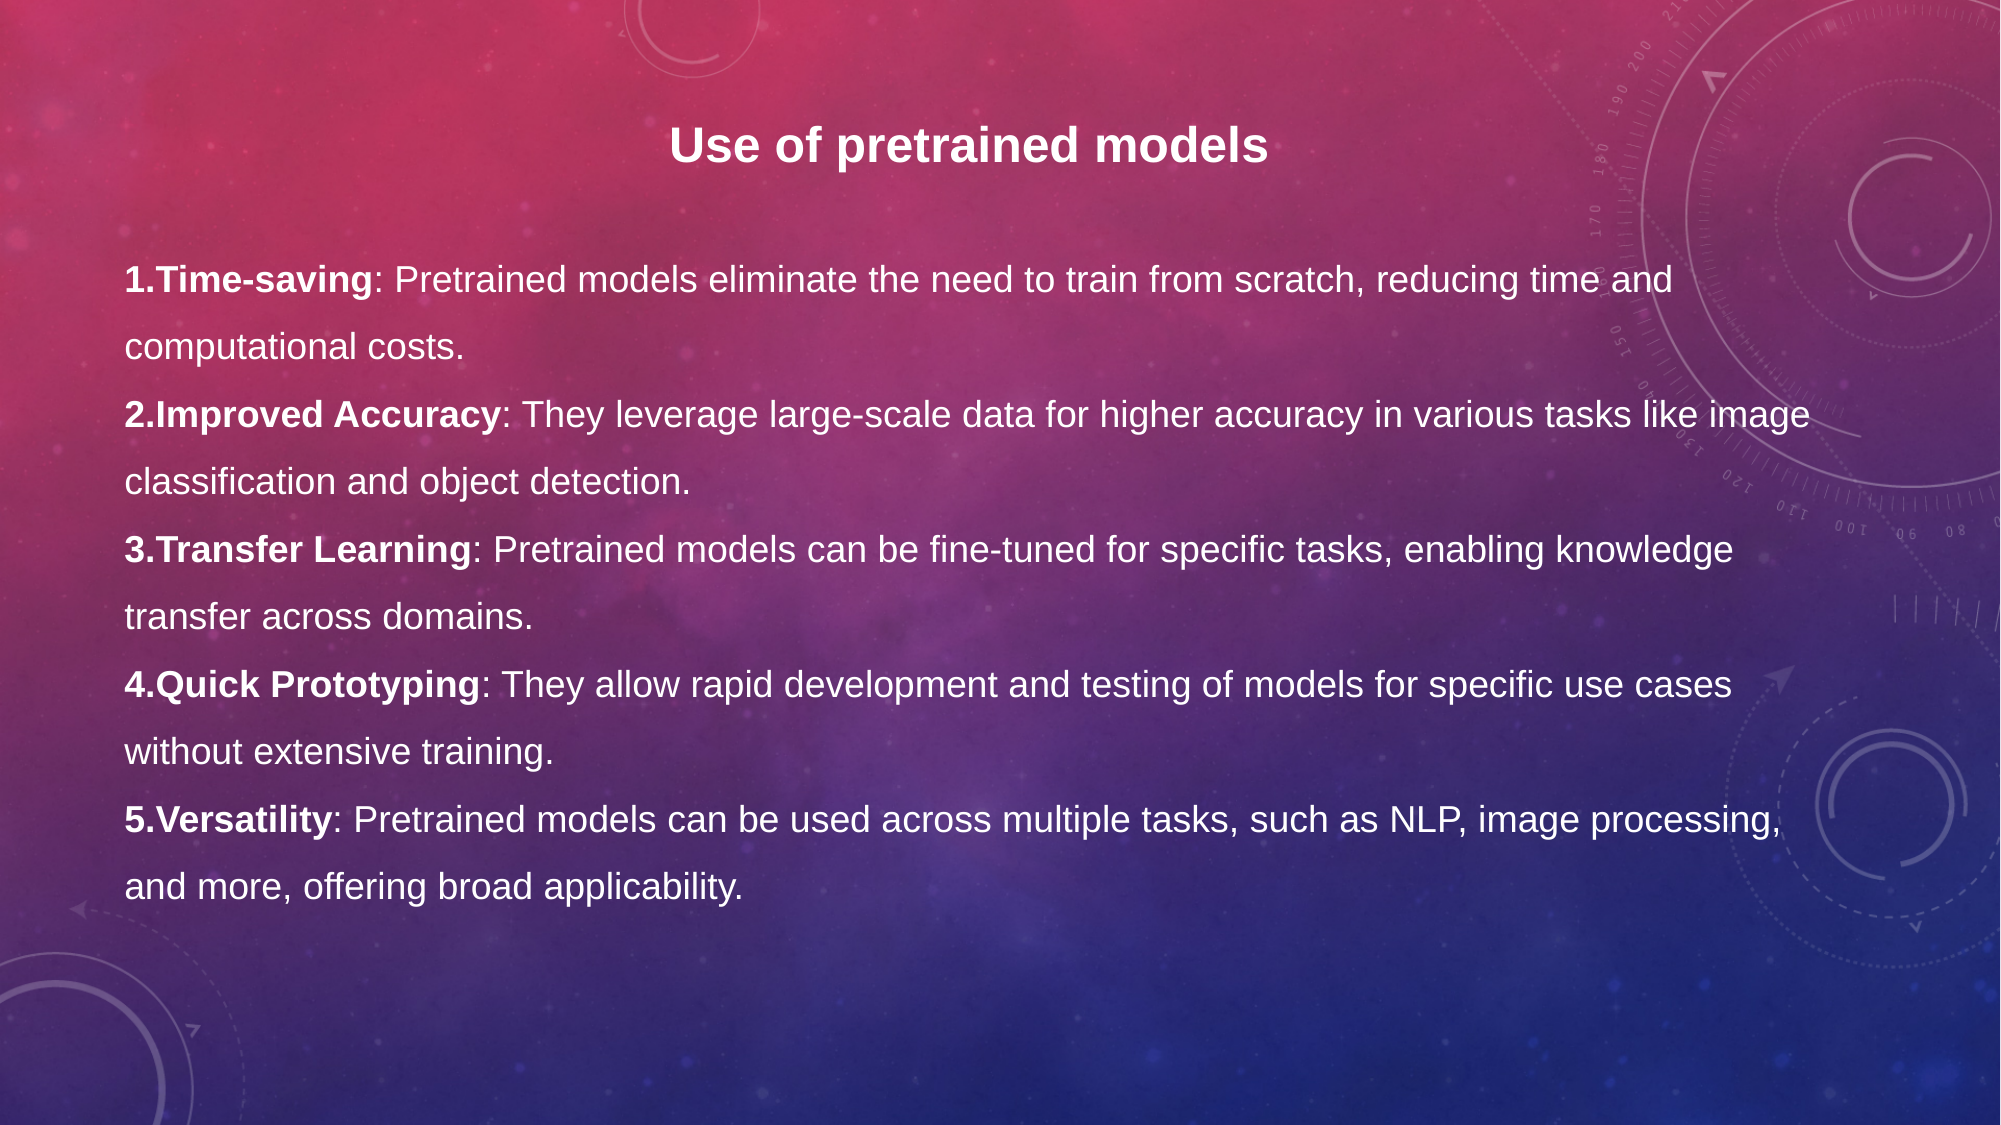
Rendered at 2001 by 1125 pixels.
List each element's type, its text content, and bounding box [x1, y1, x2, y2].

picture [0, 0, 2001, 1125]
text_box Use of pretrained models Time-saving: Pretrained models eliminate the need to train from scratch, reducing time and computational costs. Improved Accuracy: They leverage large-scale data for higher accuracy in various tasks like image classification and object detection. Transfer Learning: Pretrained models can be fine-tuned for specific tasks, enabling knowledge transfer across domains. Quick Prototyping: They allow rapid development and testing of models for specific use cases without extensive training. Versatility: Pretrained models can be used across multiple tasks, such as NLP, image processing, and more, offering broad applicability. [109, 104, 1829, 915]
